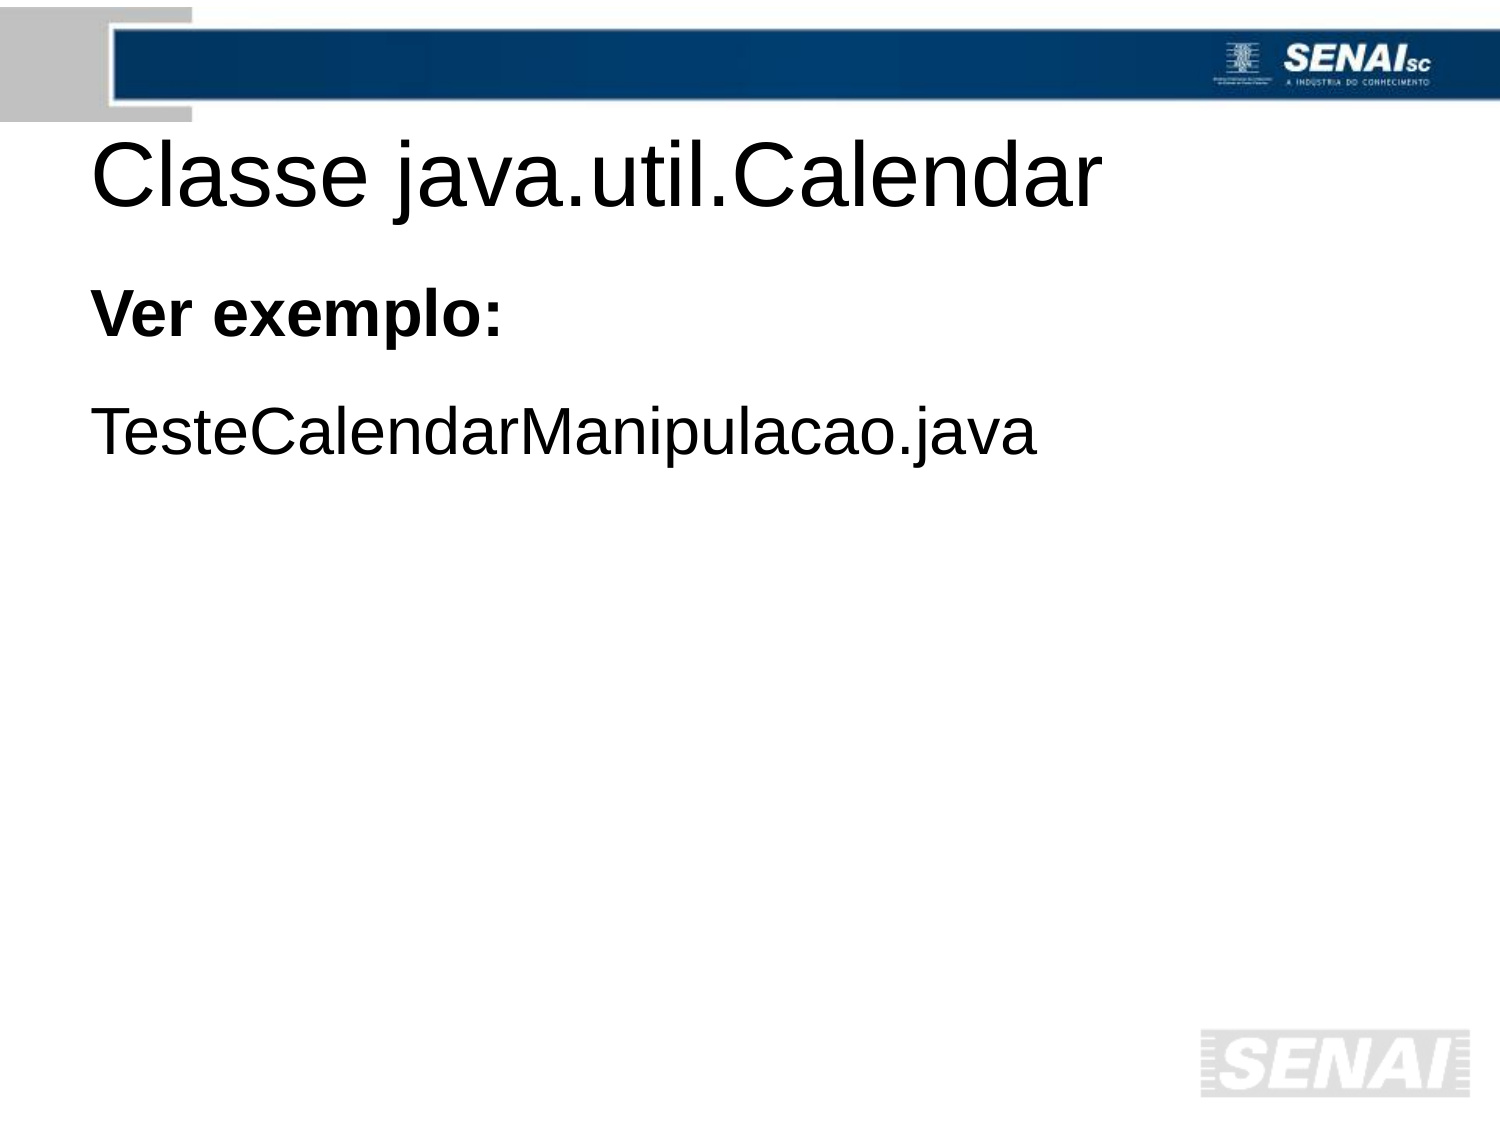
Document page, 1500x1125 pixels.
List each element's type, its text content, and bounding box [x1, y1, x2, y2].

list Ver exemplo: TesteCalendarManipulacao.java [75, 262, 1425, 1005]
picture [0, 7, 1500, 122]
title Classe java.util.Calendar [75, 45, 1425, 233]
